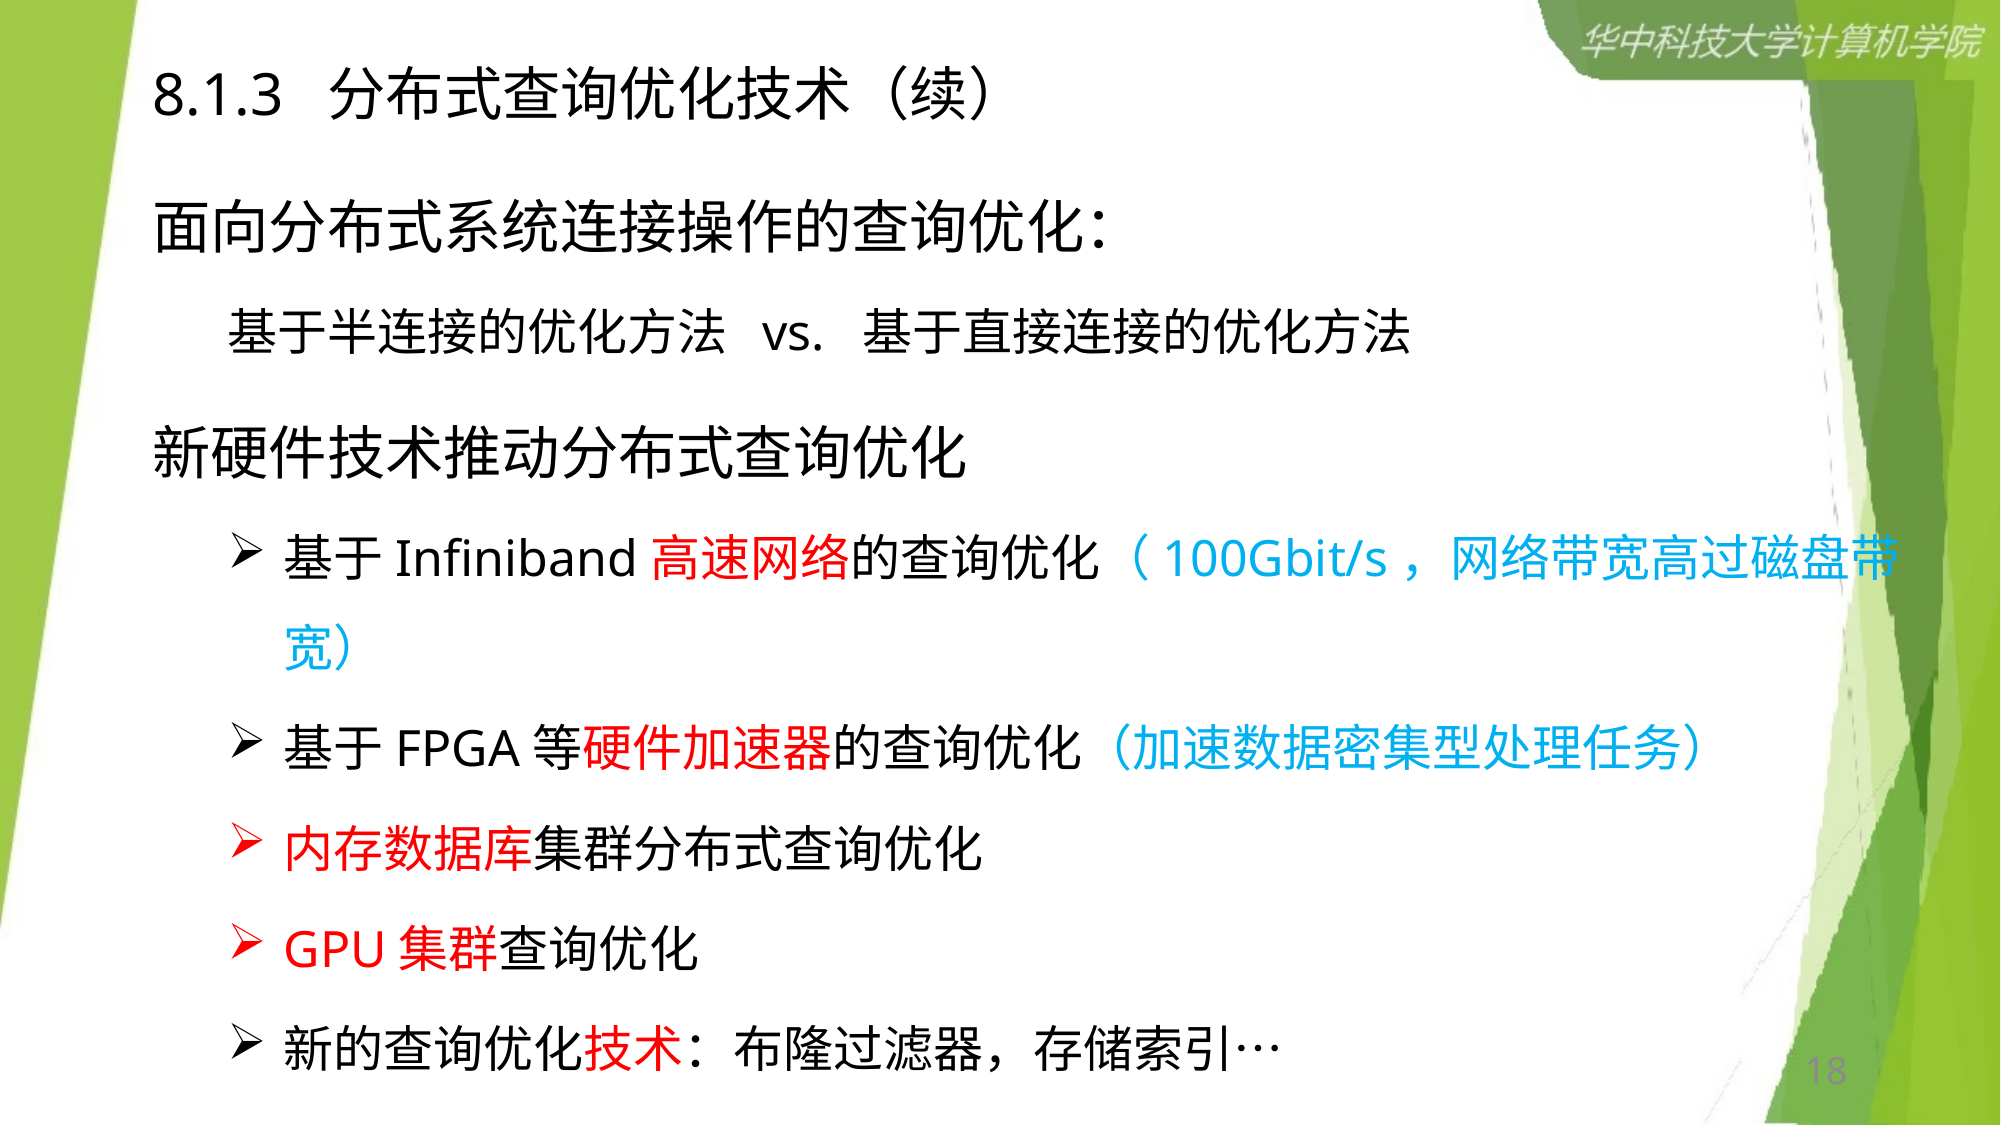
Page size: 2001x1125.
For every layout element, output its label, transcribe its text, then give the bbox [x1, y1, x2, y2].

picture [0, 0, 2001, 1125]
list 面向分布式系统连接操作的查询优化： 基于半连接的优化方法 vs. 基于直接连接的优化方法 新硬件技术推动分布式查询优化 基于Infiniband高速网络的查询优化（100Gbit/s，网络带宽高过磁盘带宽） 基于FPGA等硬件加速器的查询优化（加速数据密集型处理任务） 内存数据库集群分布式查询优化 GPU集群查询优化 新的查询优化技术：布隆过滤器，存储索引… [137, 147, 1930, 978]
title 8.1.3 分布式查询优化技术（续） [137, 5, 1863, 147]
slide_number 18 [1412, 1042, 1863, 1103]
